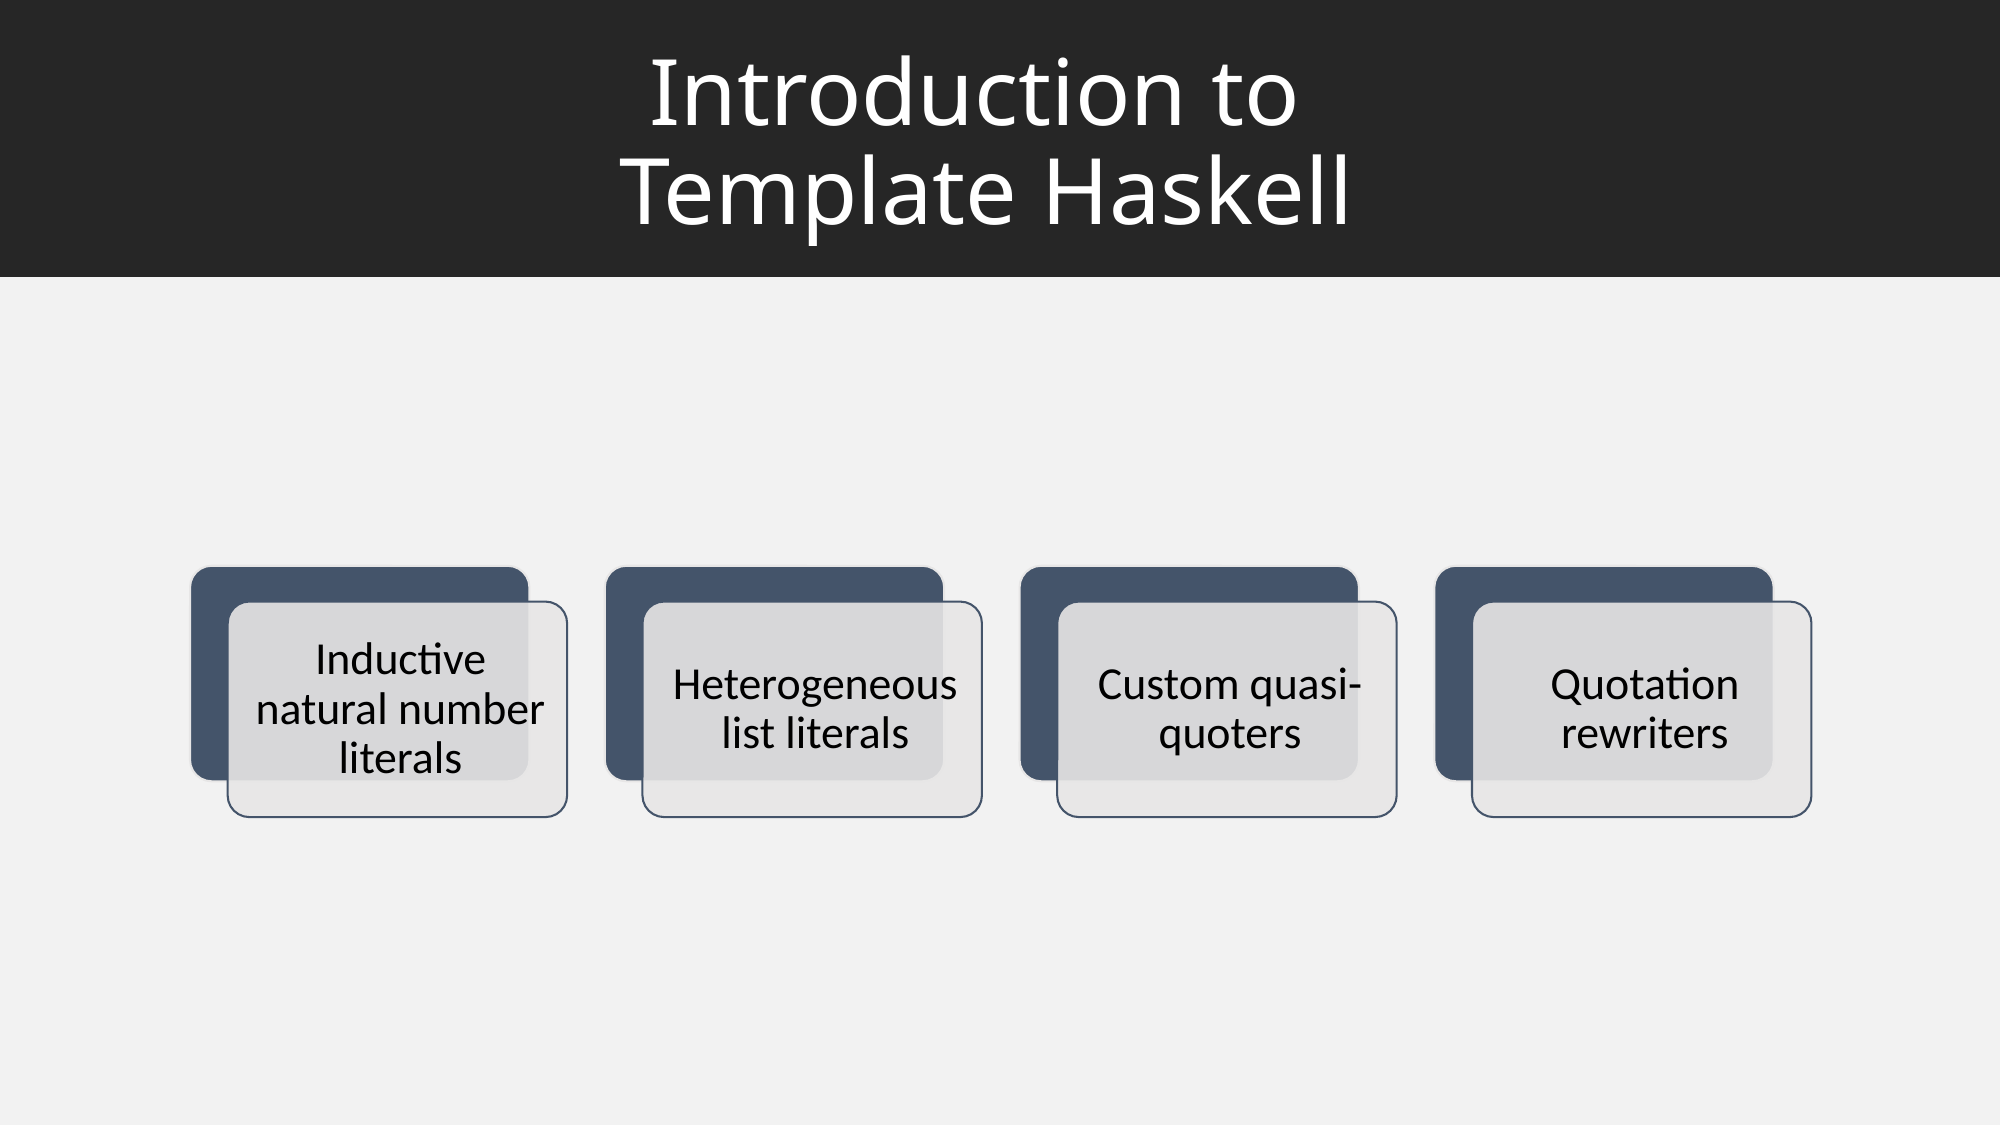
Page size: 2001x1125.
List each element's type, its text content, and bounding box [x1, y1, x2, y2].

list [189, 370, 1812, 1012]
text_box [0, 276, 2000, 1125]
text_box [0, 0, 2000, 276]
title Introduction to Template Haskell [175, 39, 1798, 187]
